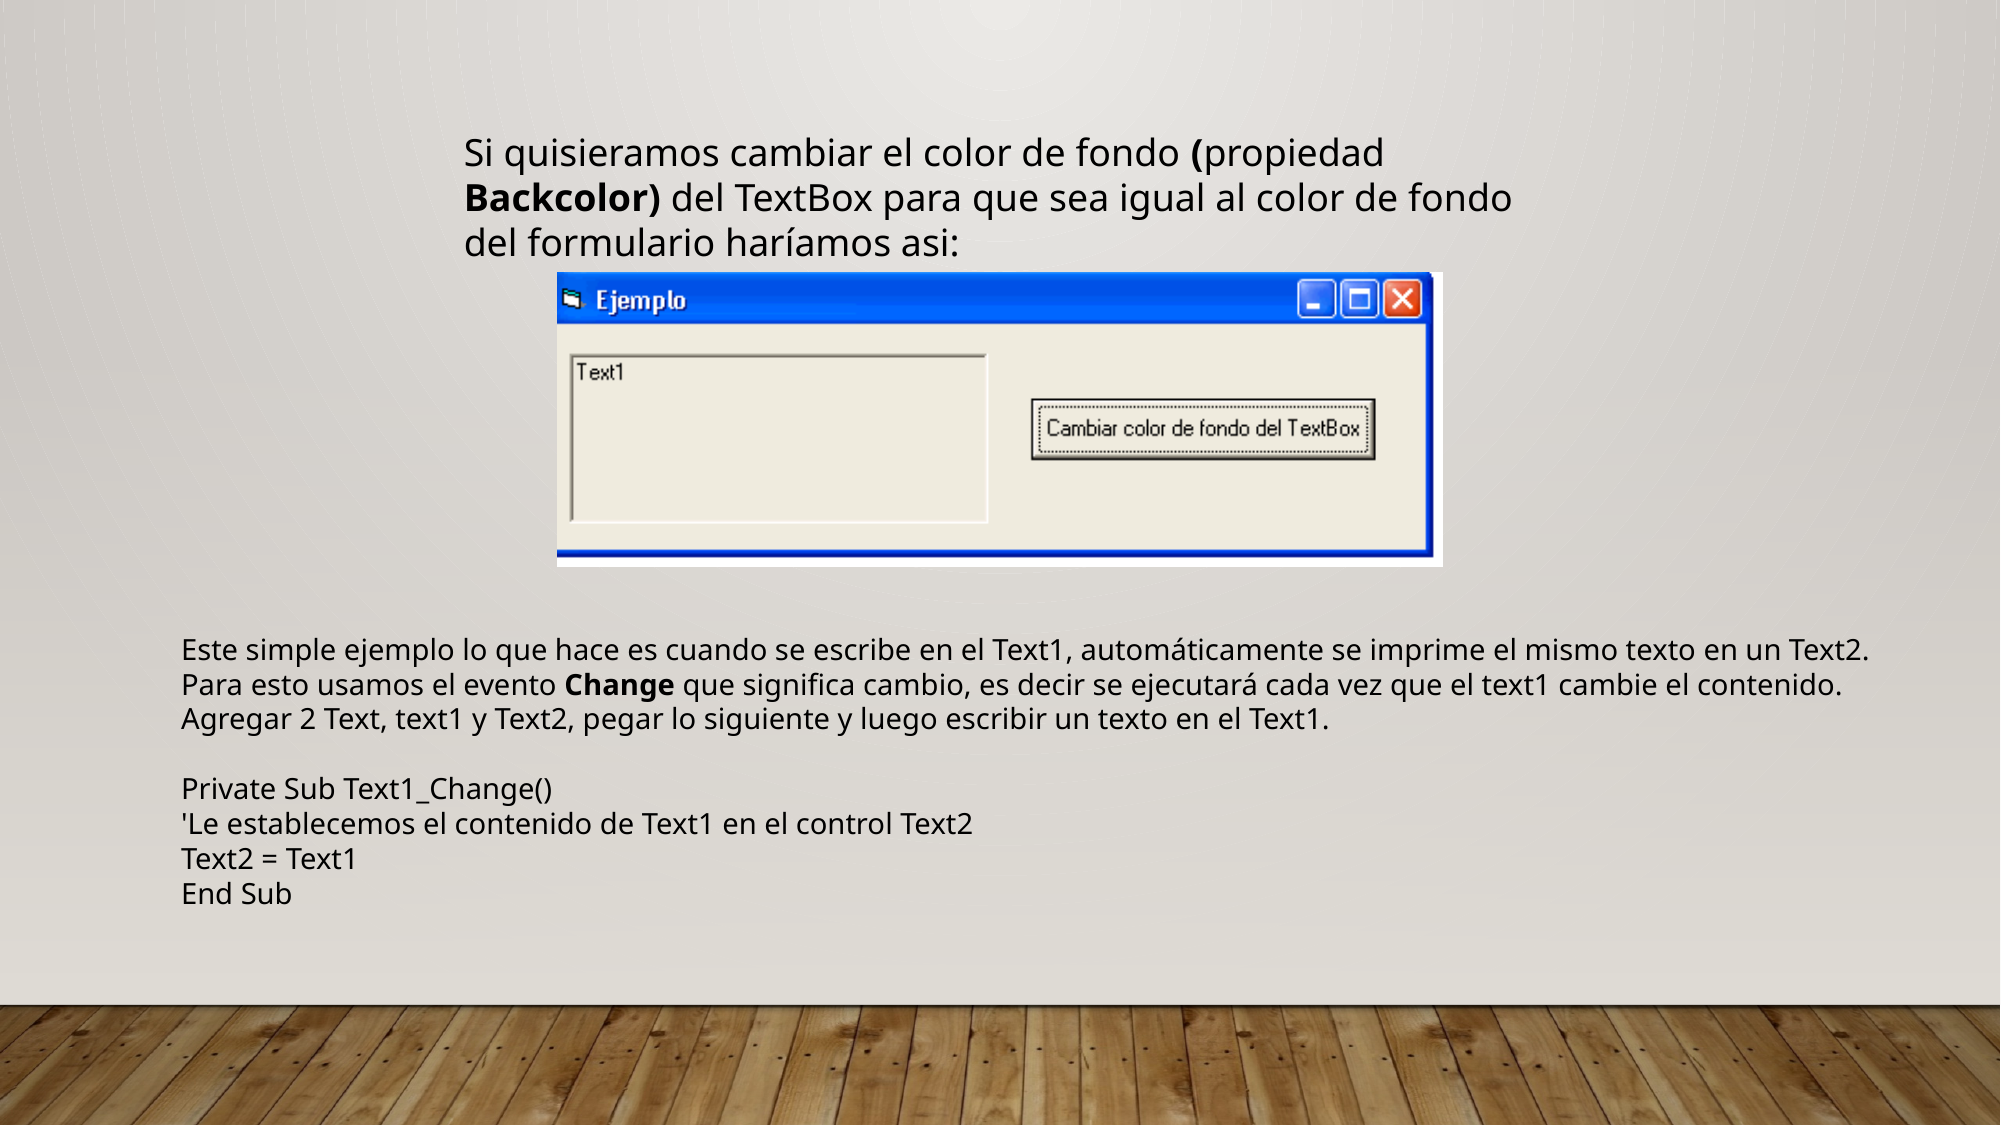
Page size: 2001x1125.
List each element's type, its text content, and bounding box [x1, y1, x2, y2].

picture [557, 272, 1443, 567]
text_box Este simple ejemplo lo que hace es cuando se escribe en el Text1, automáticamente se imprime el mismo texto en un Text2. Para esto usamos el evento Change que significa cambio, es decir se ejecutará cada vez que el text1 cambie el contenido. Agregar 2 Text, text1 y Text2, pegar lo siguiente y luego escribir un texto en el Text1. Private Sub Text1_Change() 'Le establecemos el contenido de Text1 en el control Text2 Text2 = Text1 End Sub [166, 588, 1895, 918]
text_box Si quisieramos cambiar el color de fondo (propiedad Backcolor) del TextBox para que sea igual al color de fondo del formulario haríamos asi: [449, 121, 1551, 271]
picture [0, 1005, 2000, 1125]
